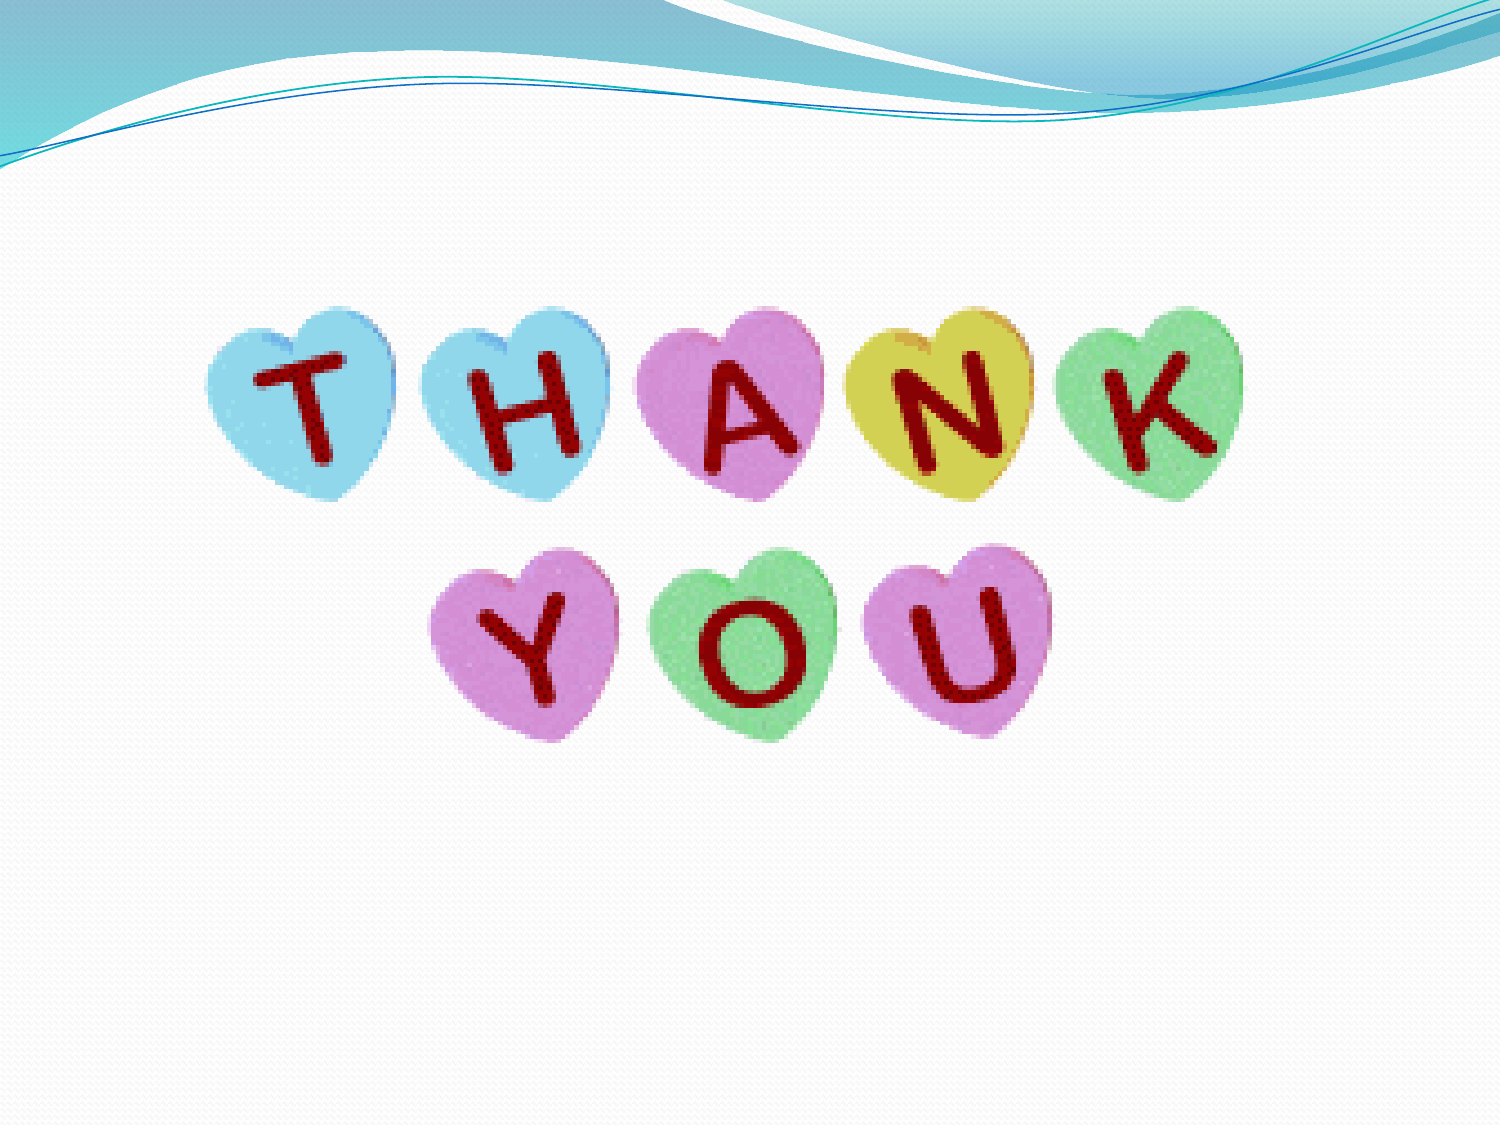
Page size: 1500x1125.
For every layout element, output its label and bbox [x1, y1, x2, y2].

list [124, 262, 1293, 776]
